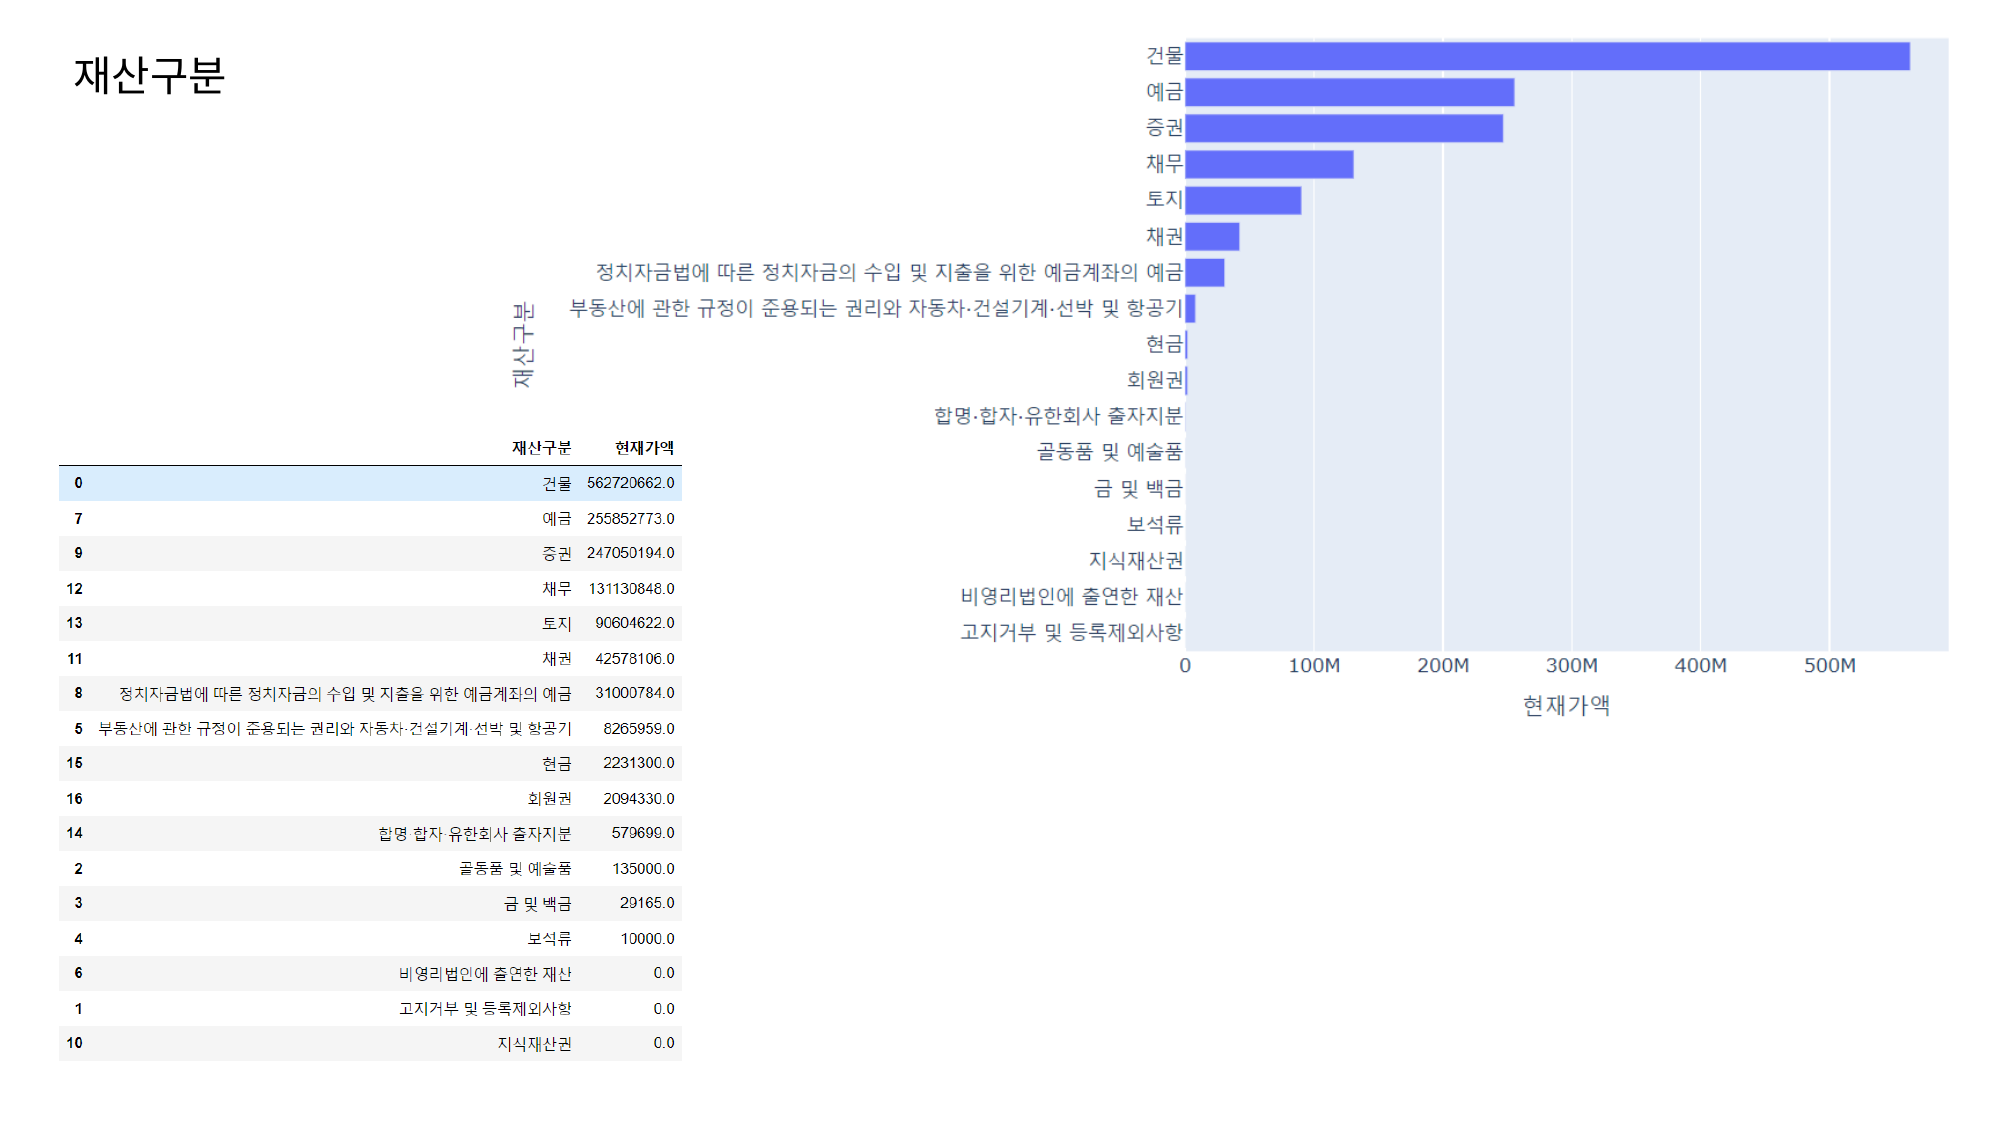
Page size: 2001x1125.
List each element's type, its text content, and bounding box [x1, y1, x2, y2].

text_box 재산구분 [58, 41, 243, 107]
picture [51, 10, 1980, 1075]
